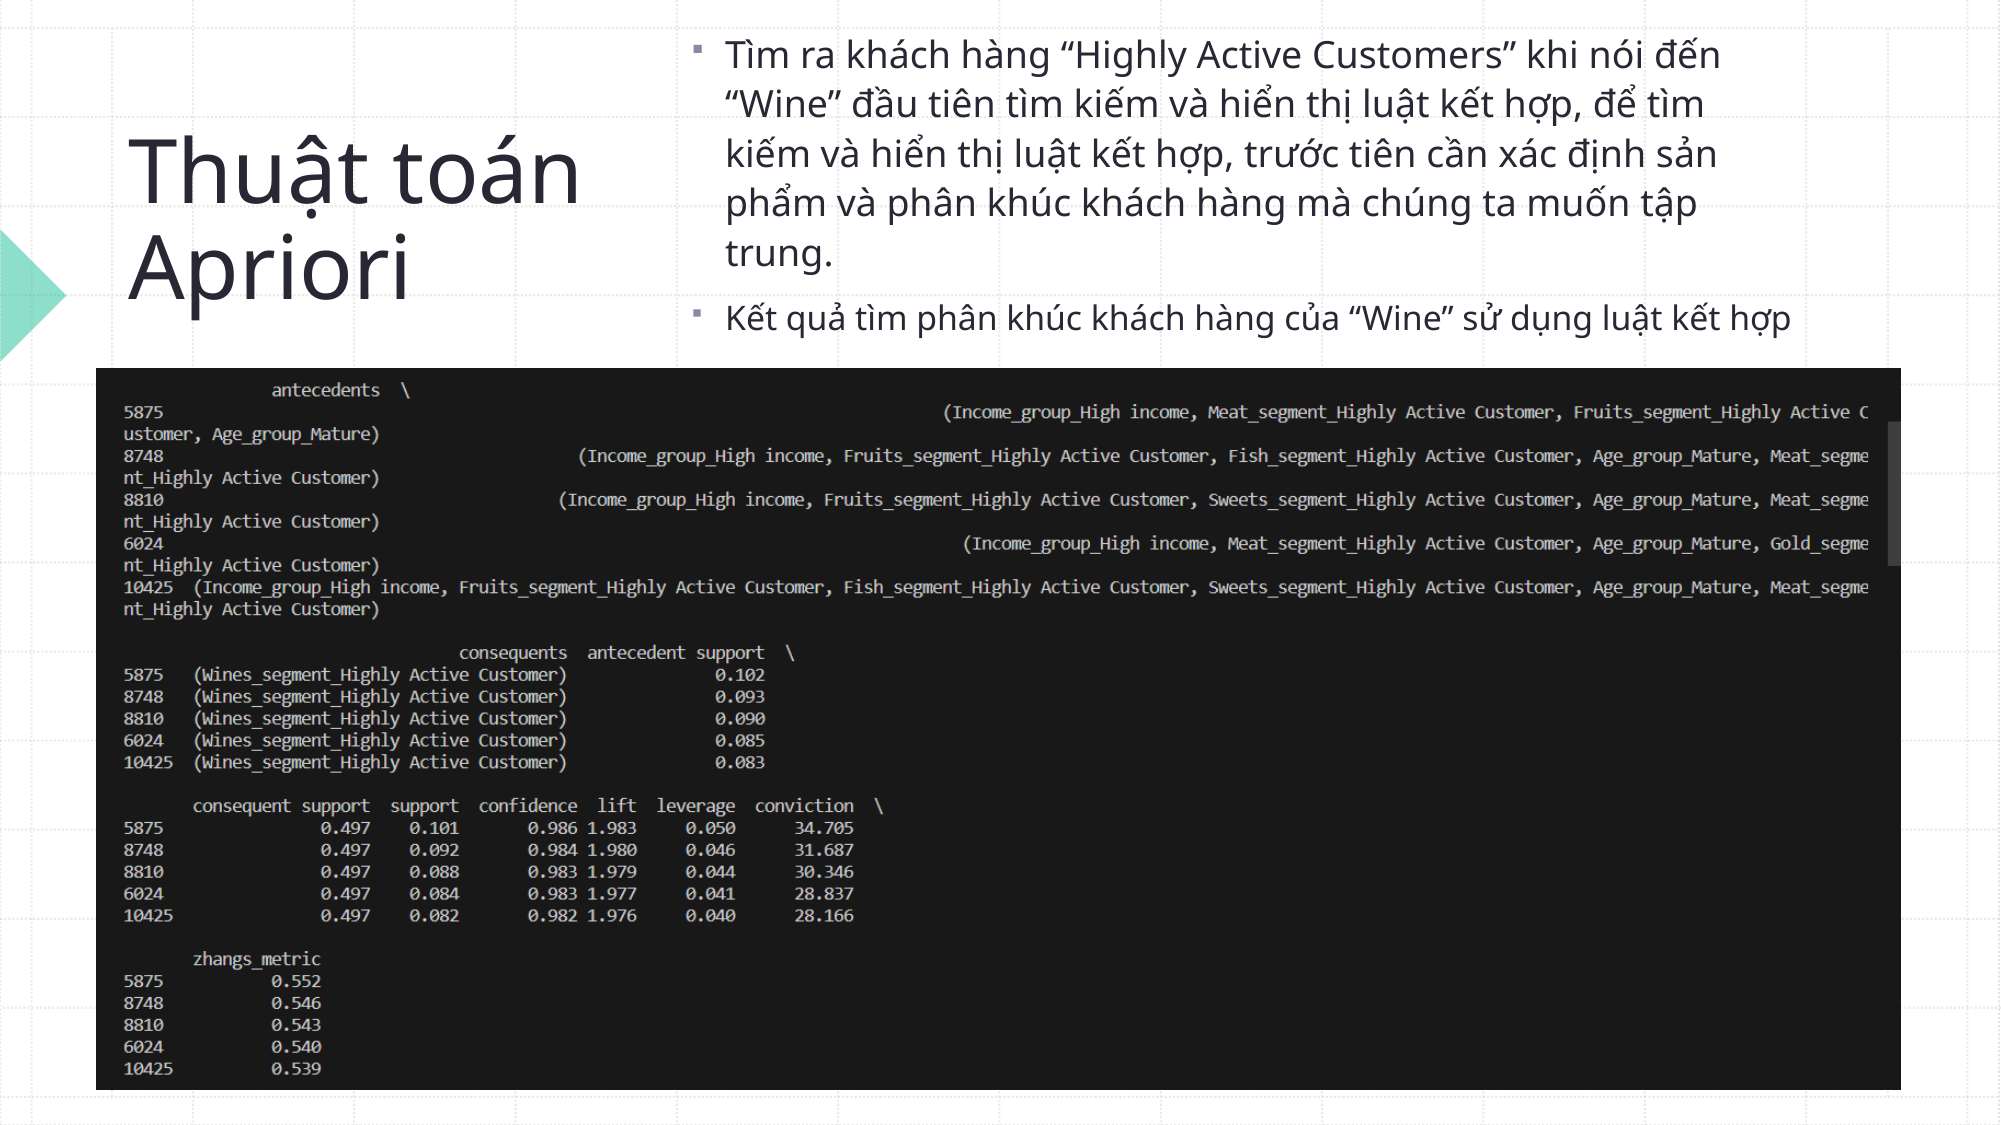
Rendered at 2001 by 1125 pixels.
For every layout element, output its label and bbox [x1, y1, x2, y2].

picture [96, 368, 1902, 1090]
text_box [0, 0, 2000, 1125]
